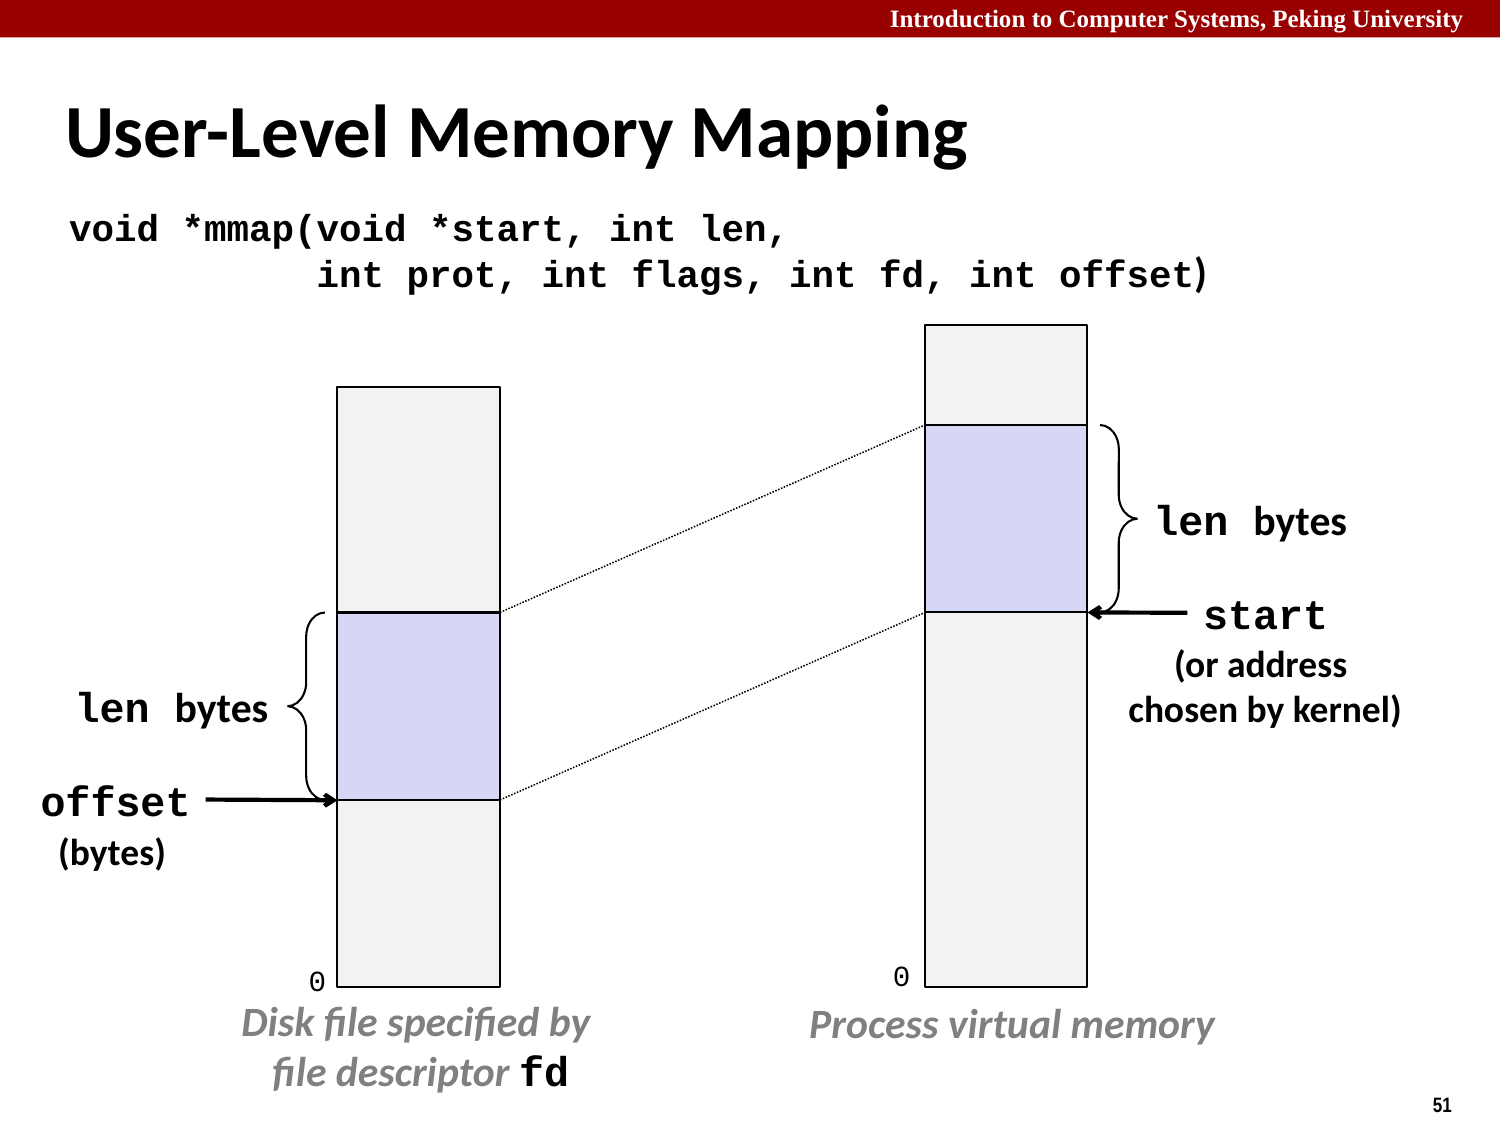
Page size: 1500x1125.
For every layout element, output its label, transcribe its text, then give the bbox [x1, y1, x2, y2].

text_box start [1188, 580, 1344, 632]
title User-Level Memory Mapping [49, 80, 1242, 176]
text_box (bytes) [43, 820, 182, 881]
text_box 0 [878, 949, 926, 1000]
text_box len bytes [59, 673, 284, 738]
text_box [287, 612, 325, 798]
list void *mmap(void *start, int len, int prot, int flags, int fd, int offset) [53, 199, 1418, 338]
text_box Process virtual memory [794, 989, 1231, 1055]
text_box [926, 425, 1088, 613]
text_box [924, 324, 1088, 425]
text_box [337, 612, 494, 800]
text_box (or address chosen by kernel) [1113, 632, 1418, 738]
text_box offset [25, 767, 206, 832]
text_box [1100, 425, 1138, 610]
text_box [337, 387, 500, 612]
text_box 0 [293, 954, 342, 1005]
text_box [924, 613, 1088, 988]
text_box len bytes [1138, 486, 1363, 551]
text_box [499, 424, 926, 612]
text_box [499, 612, 926, 801]
text_box Disk file specified by file descriptor fd [226, 987, 616, 1103]
text_box [337, 800, 500, 987]
